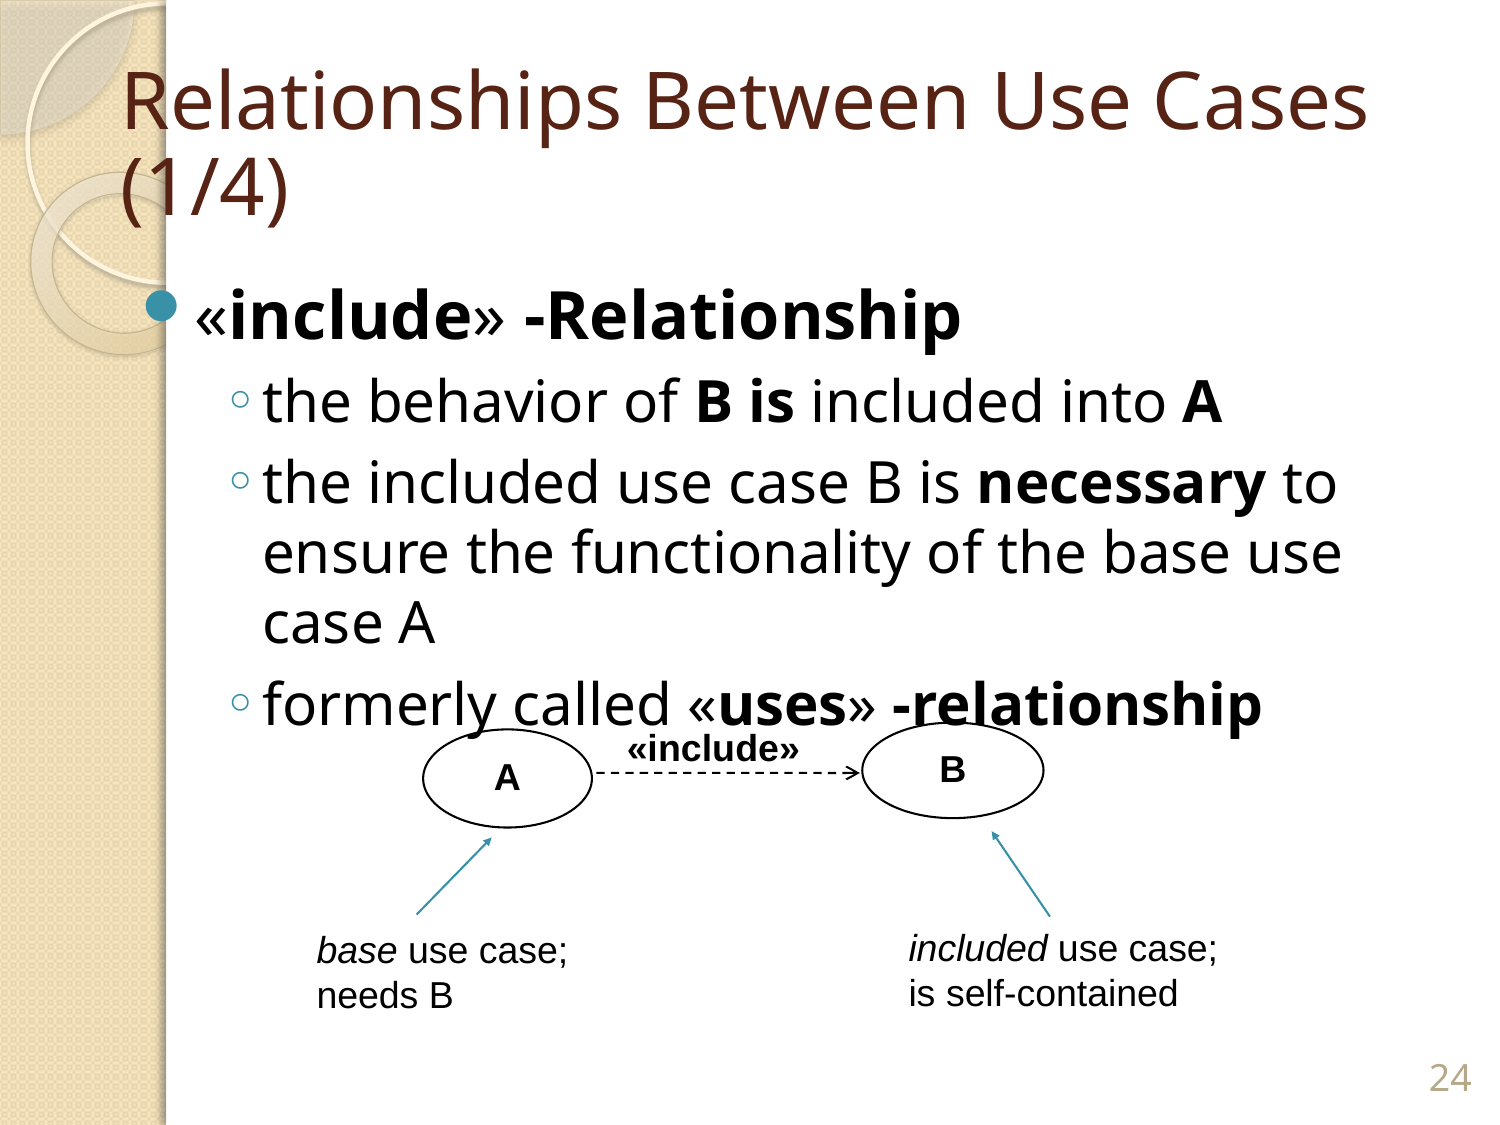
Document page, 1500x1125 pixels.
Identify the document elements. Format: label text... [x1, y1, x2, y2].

title Relationships Between Use Cases (1/4) [106, 53, 1462, 241]
list «include» -Relationship the behavior of B is included into A the included use case B is necessary to ensure the functionality of the base use case A formerly called «uses» -relationship [113, 265, 1388, 941]
slide_number 24 [1413, 1034, 1488, 1113]
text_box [301, 720, 1235, 1024]
